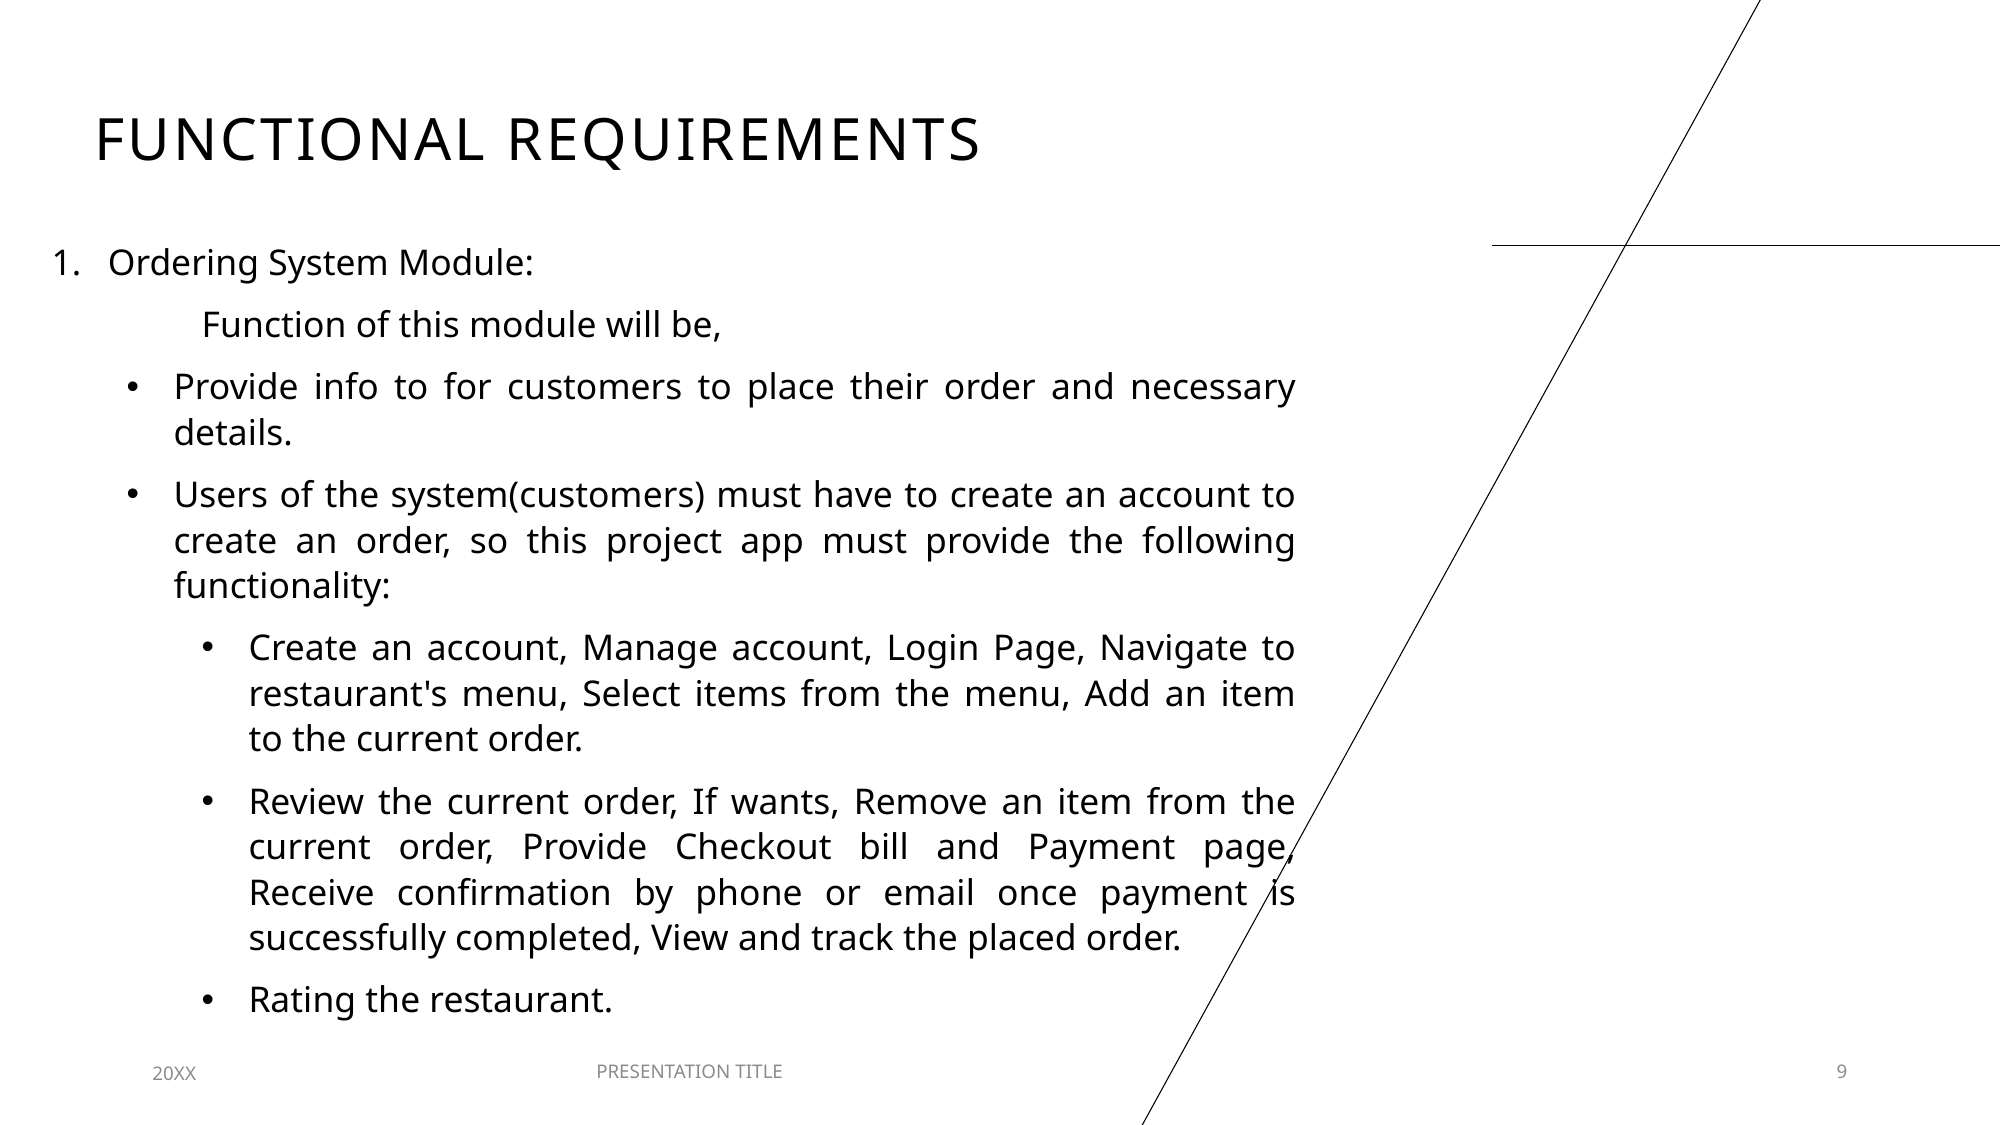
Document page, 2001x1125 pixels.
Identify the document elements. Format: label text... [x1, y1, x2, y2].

slide_number 20XX [137, 1042, 338, 1103]
list Ordering System Module: Function of this module will be, Provide info to for customers to place their order and necessary details. Users of the system(customers) must have to create an account to create an order, so this project app must provide the following functionality: Create an account, Manage account, Login Page, Navigate to restaurant's menu, Select items from the menu, Add an item to the current order. Review the current order, If wants, Remove an item from the current order, Provide Checkout bill and Payment page, Receive confirmation by phone or email once payment is successfully completed, View and track the placed order. Rating the restaurant. [0, 229, 1312, 1125]
footer PRESENTATION TITLE [404, 1042, 975, 1103]
title Functional Requirements [79, 20, 1021, 182]
slide_number 9 [1412, 1042, 1863, 1103]
